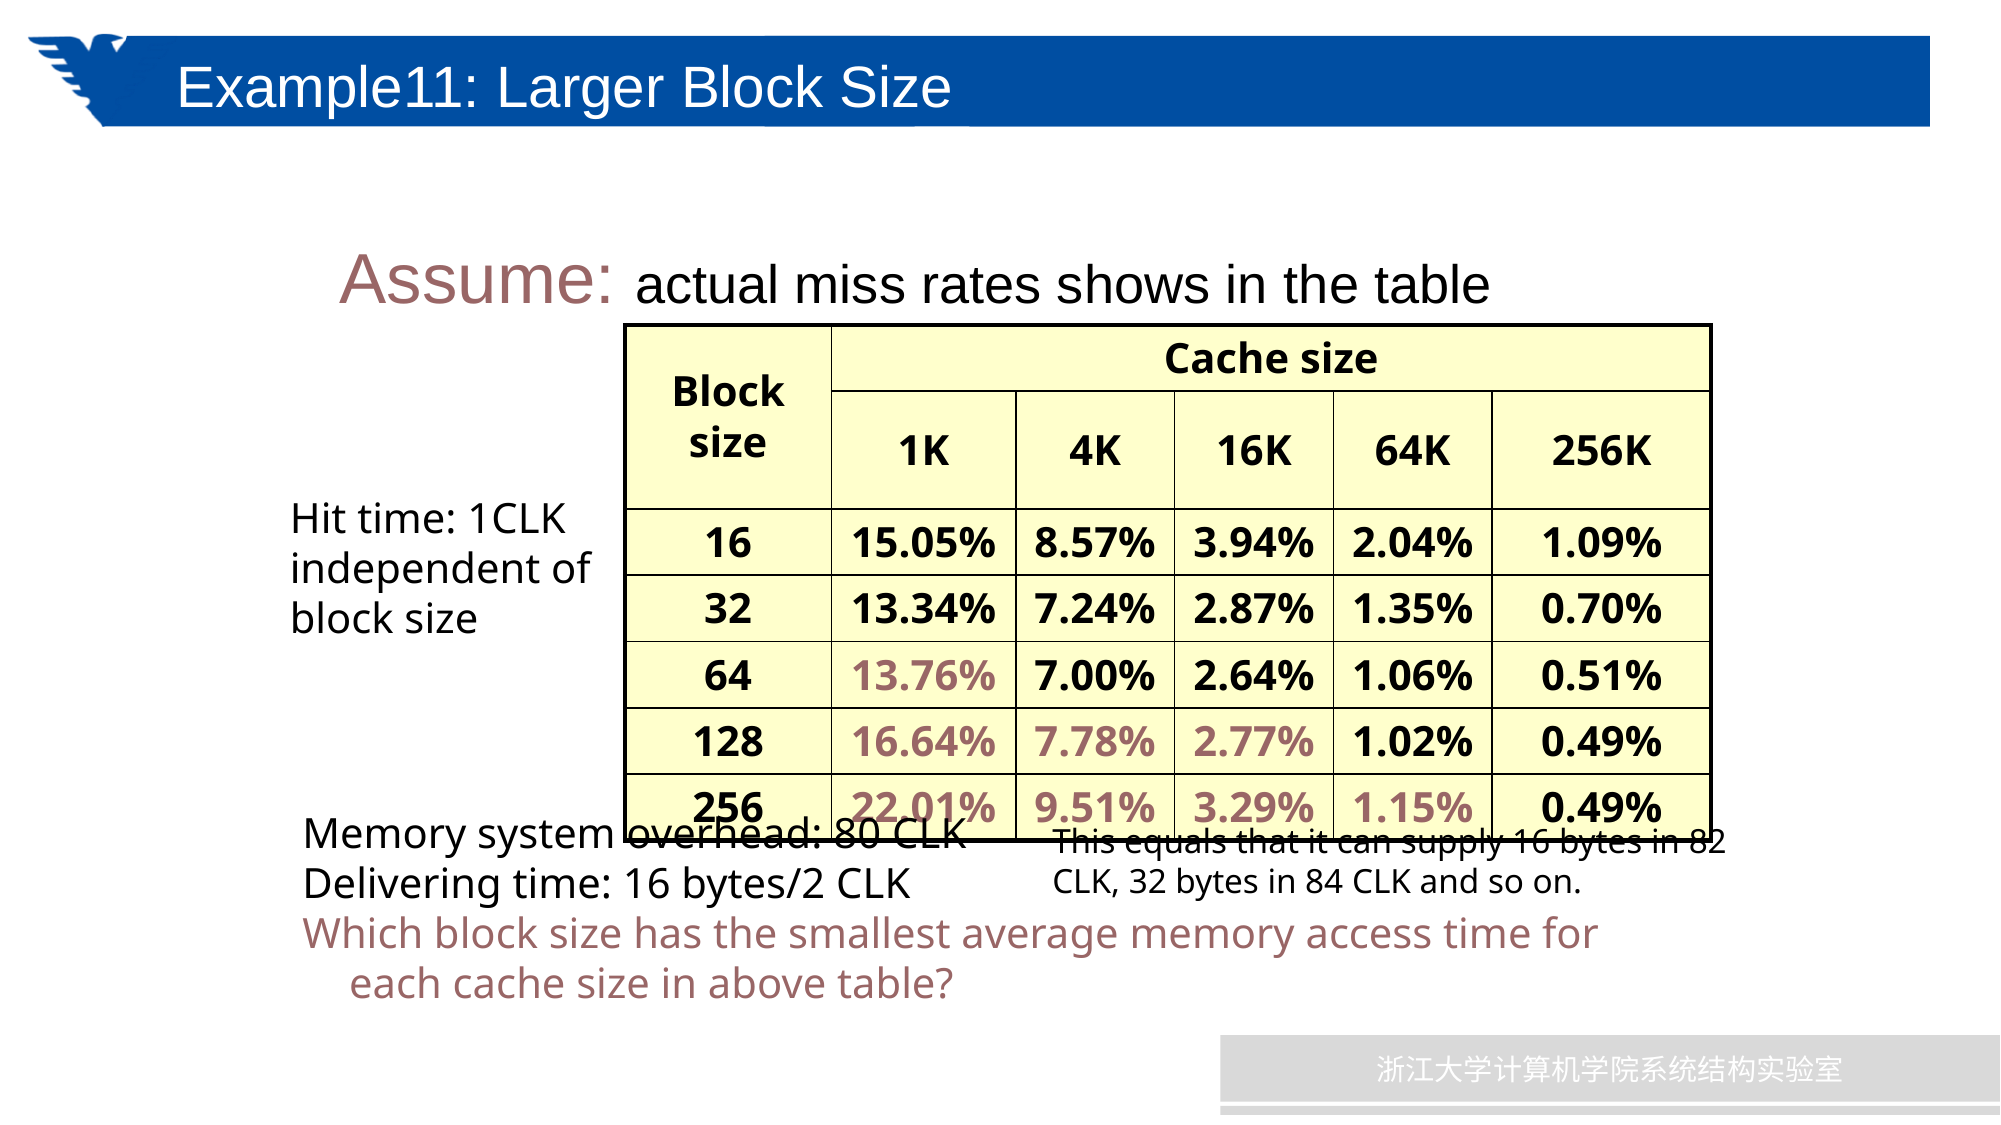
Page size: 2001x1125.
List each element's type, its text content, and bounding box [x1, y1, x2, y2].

table_cell 1.15% [1334, 775, 1491, 800]
table_cell 128 [627, 709, 831, 773]
table_cell 13.76% [832, 642, 1015, 707]
table_cell 8.57% [1017, 510, 1174, 574]
table_cell 15.05% [832, 510, 1015, 574]
title Example11: Larger Block Size [161, 0, 1549, 178]
table_cell 2.87% [1175, 576, 1333, 641]
table_cell 1K [832, 392, 1015, 508]
table_cell 1.02% [1334, 709, 1491, 773]
table_cell 0.51% [1493, 642, 1709, 707]
table_cell 256K [1493, 392, 1709, 508]
list Assume: actual miss rates shows in the table [324, 224, 1713, 338]
table_cell 2.04% [1334, 510, 1491, 574]
table_cell 0.70% [1493, 576, 1709, 641]
text_box This equals that it can supply 16 bytes in 82 CLK, 32 bytes in 84 CLK and so on. [1037, 812, 1750, 907]
table_cell 3.29% [1175, 775, 1333, 800]
table_cell 64 [627, 642, 831, 707]
table_cell 1.35% [1334, 576, 1491, 641]
table_cell 16 [627, 510, 831, 574]
table_cell 64K [1334, 392, 1491, 508]
table_header Cache size [832, 327, 1709, 390]
table_cell 7.78% [1017, 709, 1174, 773]
table_cell 1.09% [1493, 510, 1709, 574]
table_cell 3.94% [1175, 510, 1333, 574]
table_cell 16.64% [832, 709, 1015, 773]
table_header Block size [627, 327, 831, 508]
table_cell 9.51% [1017, 775, 1174, 800]
text_box Hit time: 1CLK independent of block size [275, 484, 613, 650]
table_cell 7.24% [1017, 576, 1174, 641]
table_cell 13.34% [832, 576, 1015, 641]
table_cell 22.01% [832, 775, 1015, 800]
table_cell 4K [1017, 392, 1174, 508]
table_cell 0.49% [1493, 709, 1709, 773]
table_cell 256 [627, 775, 831, 800]
table_cell 2.77% [1175, 709, 1333, 773]
table_cell 32 [627, 576, 831, 641]
table_cell 7.00% [1017, 642, 1174, 707]
table_cell 16K [1175, 392, 1333, 508]
text_box Memory system overhead: 80 CLK Delivering time: 16 bytes/2 CLK Which block size has the smallest average memory access time for each cache size in above table? [287, 800, 1675, 1063]
table_cell 0.49% [1493, 775, 1709, 812]
table_cell 2.64% [1175, 642, 1333, 707]
picture [7, 19, 161, 127]
table_cell 1.06% [1334, 642, 1491, 707]
